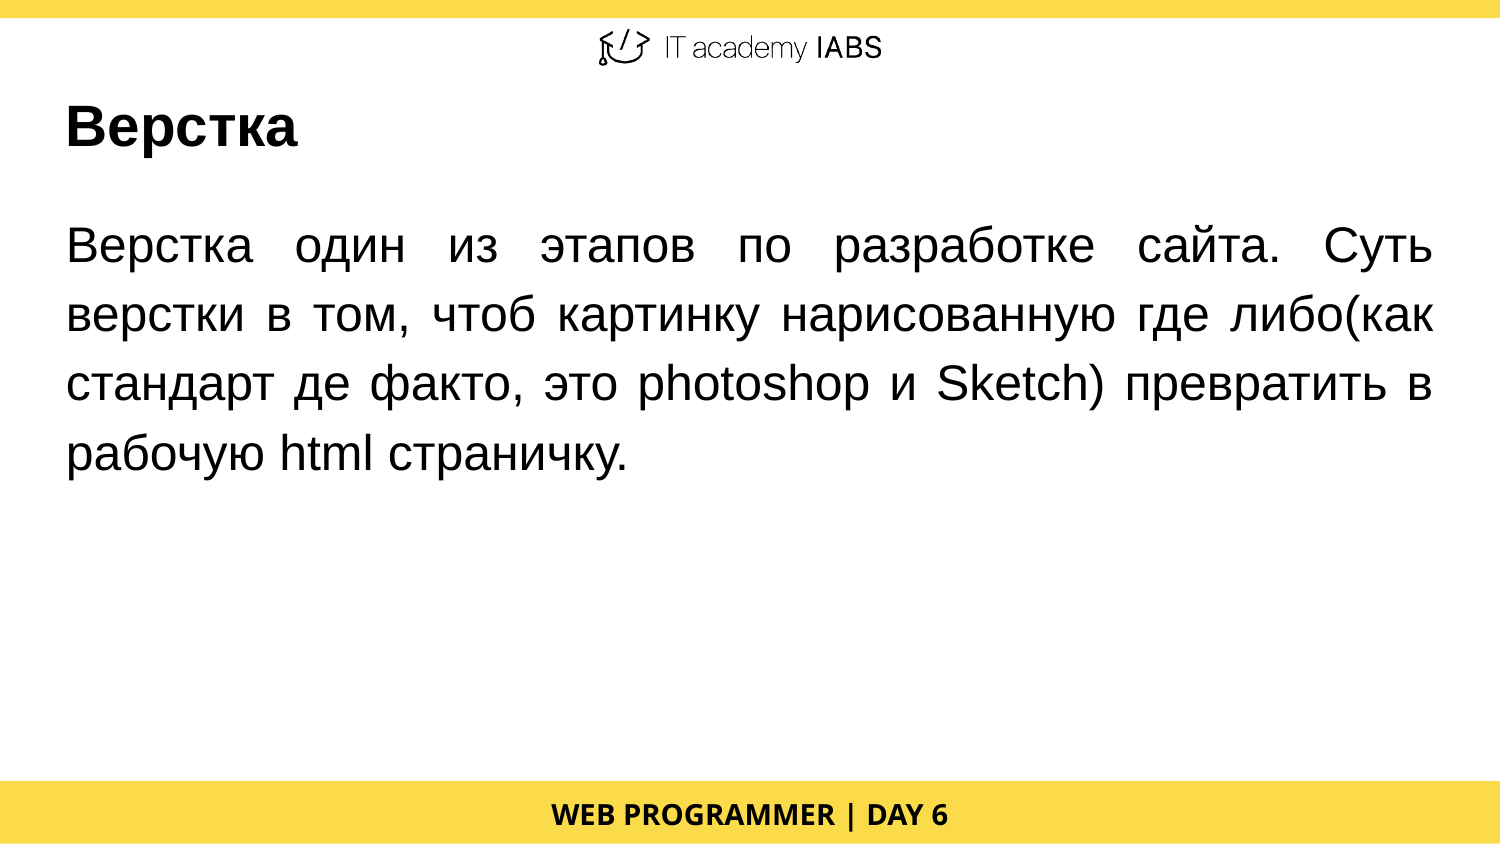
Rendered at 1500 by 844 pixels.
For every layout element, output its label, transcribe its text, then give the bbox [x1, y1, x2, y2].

text_box [0, 0, 1500, 19]
text_box [1160, 781, 1500, 844]
text_box Верстка один из этапов по разработке сайта. Суть верстки в том, чтоб картинку нарисованную где либо(как стандарт де факто, это photoshop и Sketch) превратить в рабочую html страничку. [51, 188, 1449, 750]
text_box WEB PROGRAMMER | DAY 6 [340, 781, 1160, 844]
text_box Верстка [51, 72, 1449, 167]
text_box [0, 781, 340, 844]
picture [591, 17, 887, 71]
